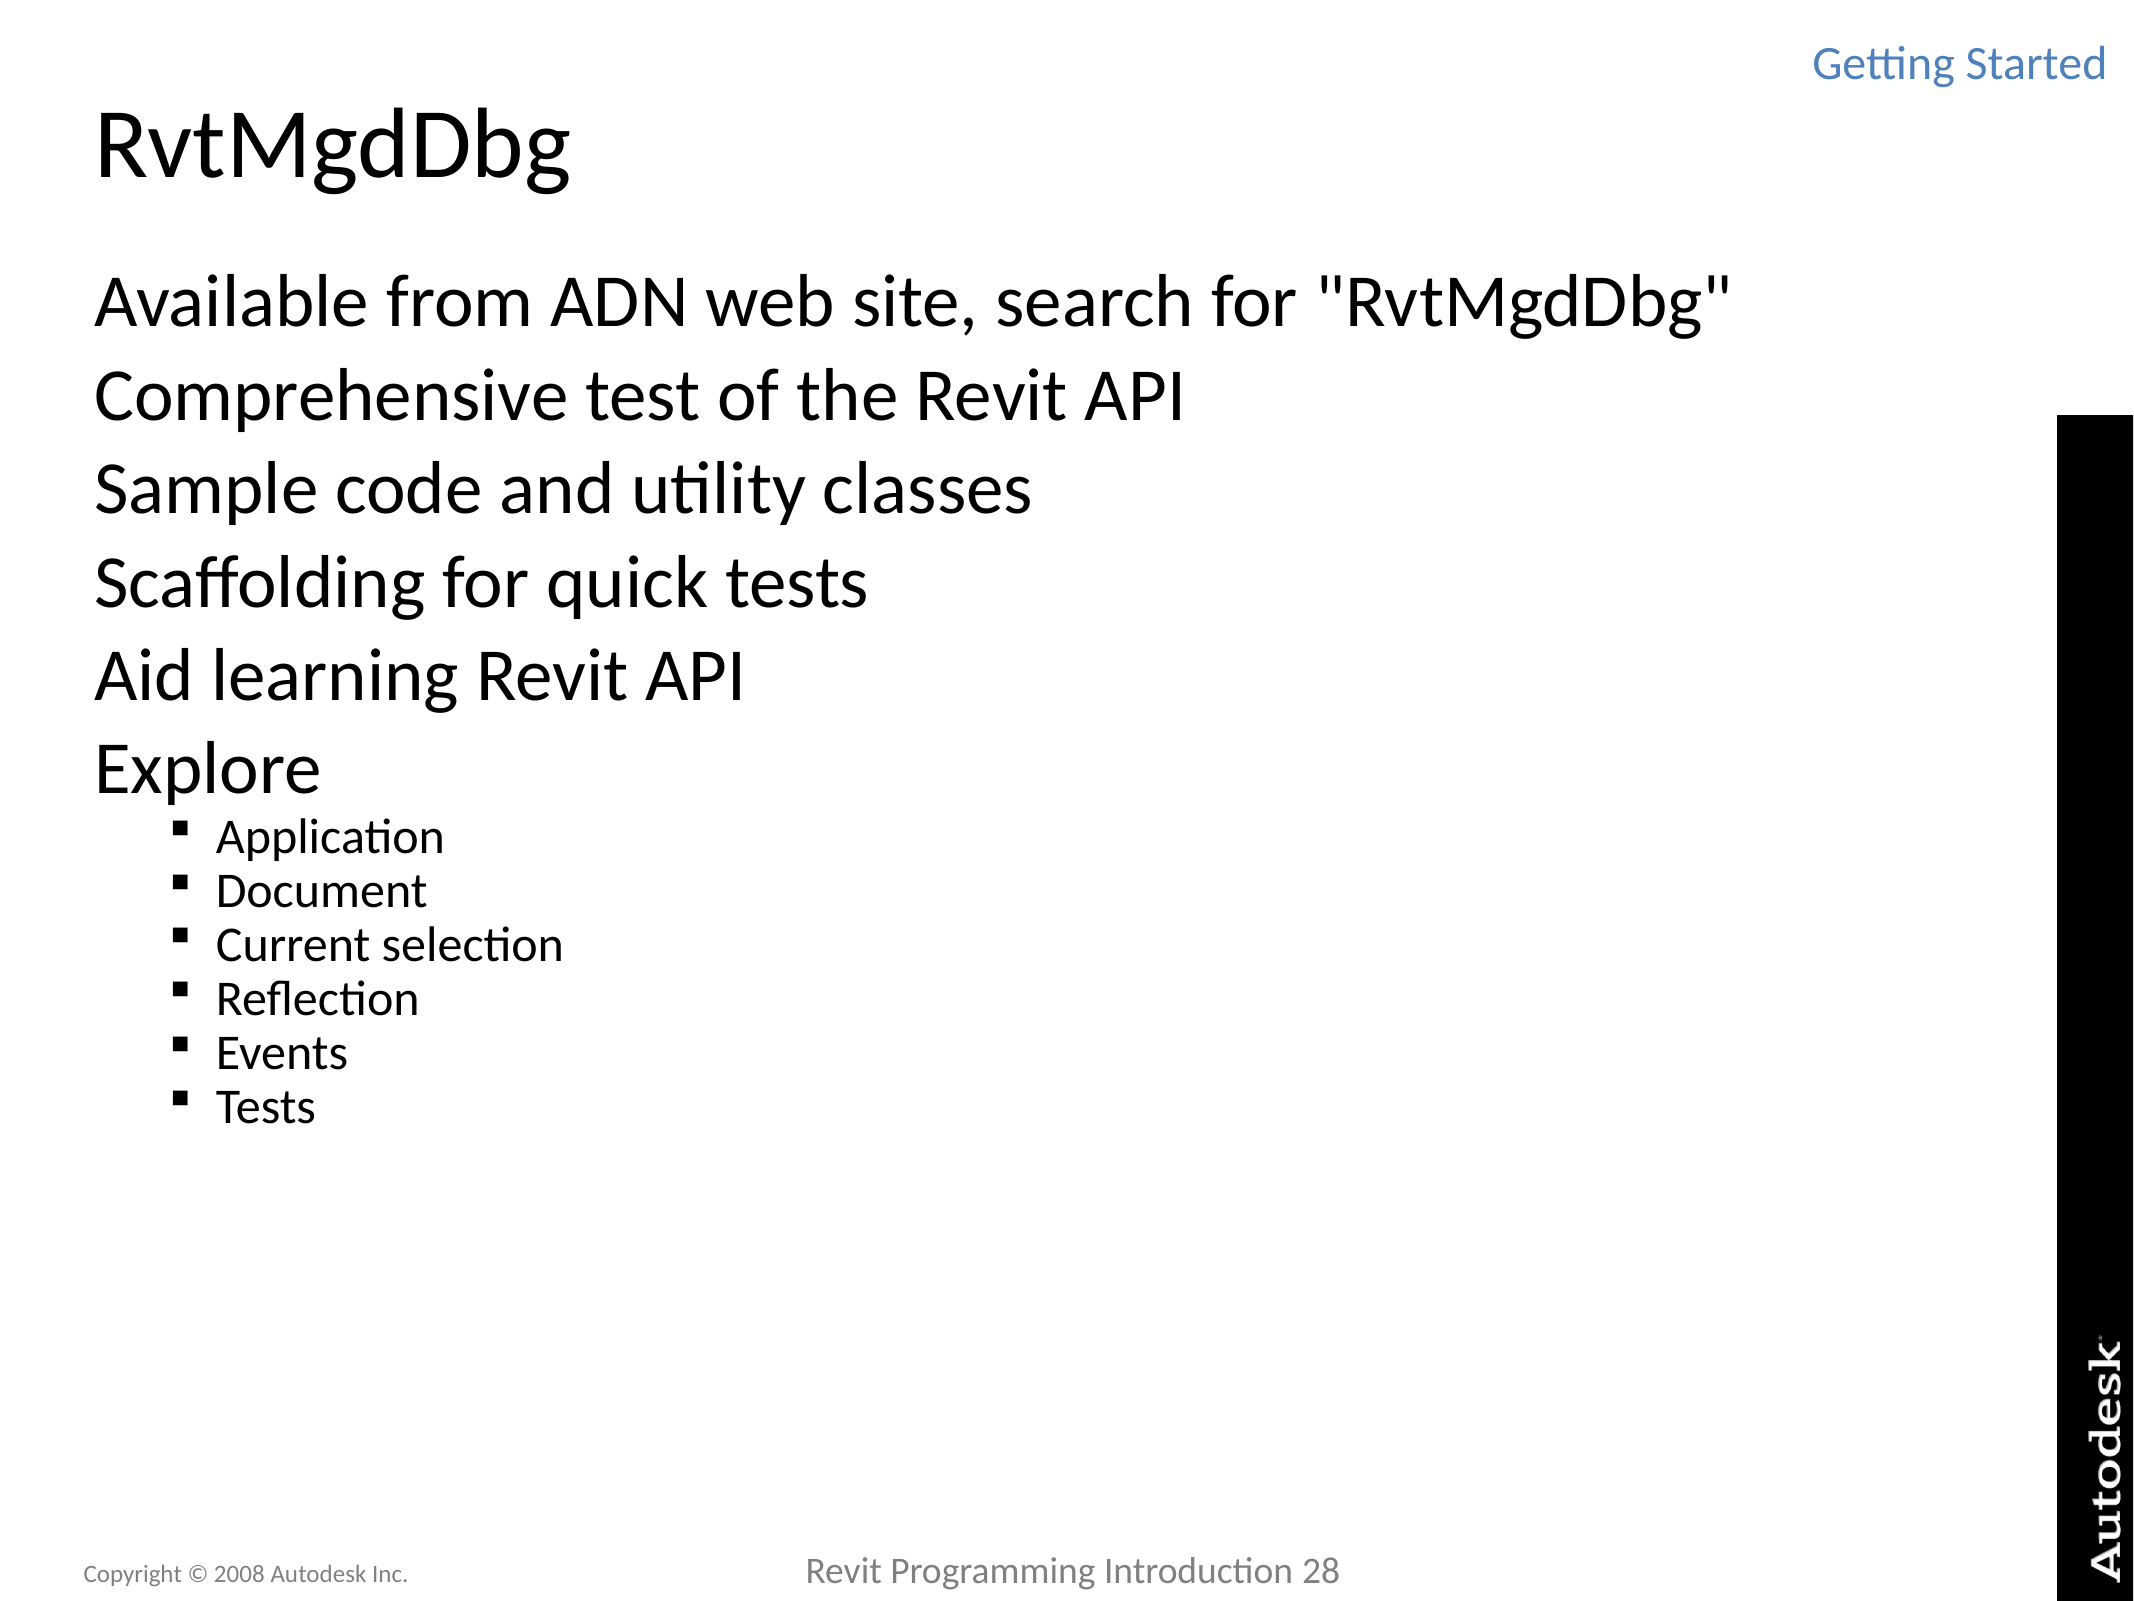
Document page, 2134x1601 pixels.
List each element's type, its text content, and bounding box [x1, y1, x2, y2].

text_box Getting Started [1738, 31, 2108, 90]
picture [2057, 415, 2134, 1601]
list Available from ADN web site, search for "RvtMgdDbg" Comprehensive test of the Revit API Sample code and utility classes Scaffolding for quick tests Aid learning Revit API Explore Application Document Current selection Reflection Events Tests [72, 251, 2019, 1249]
title RvtMgdDbg [72, 67, 2016, 205]
